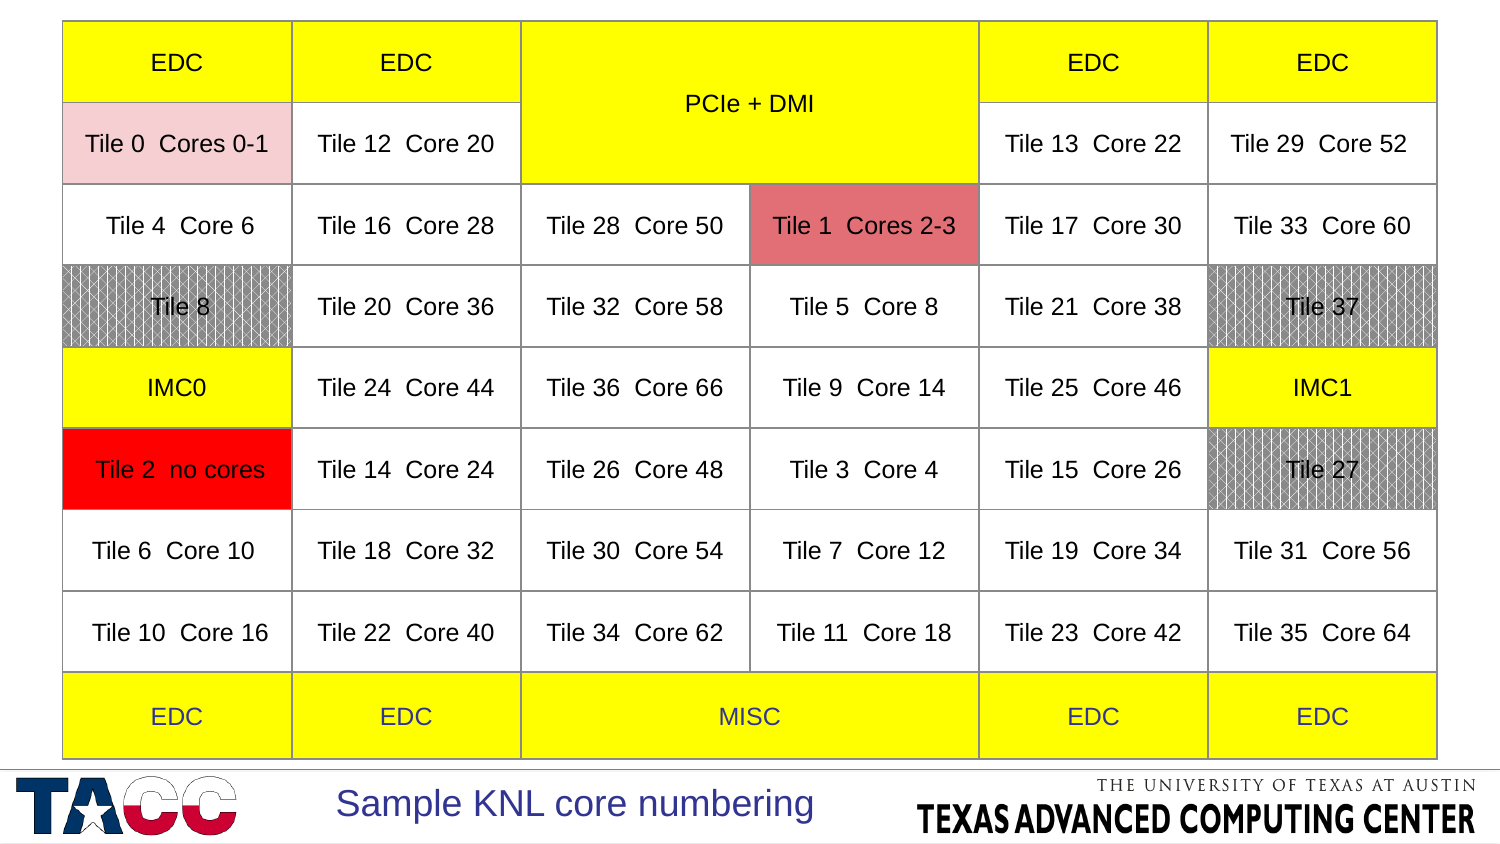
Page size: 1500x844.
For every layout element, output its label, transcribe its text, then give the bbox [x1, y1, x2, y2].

table_cell Tile 16 Core 28 [293, 185, 520, 264]
table_header EDC [980, 22, 1207, 102]
table_cell Tile 23 Core 42 [980, 592, 1207, 671]
text_box Sample KNL core numbering [320, 771, 830, 832]
table_cell Tile 1 Cores 2-3 [751, 185, 978, 264]
table_cell Tile 34 Core 62 [522, 592, 749, 671]
table_cell Tile 9 Core 14 [751, 348, 978, 427]
table_cell Tile 17 Core 30 [980, 185, 1207, 264]
table_cell Tile 26 Core 48 [522, 429, 749, 509]
table_cell Tile 15 Core 26 [980, 429, 1207, 509]
table_cell Tile 0 Cores 0-1 [63, 103, 291, 183]
table_cell Tile 7 Core 12 [751, 510, 978, 590]
table_header EDC [63, 22, 291, 102]
table_cell Tile 4 Core 6 [63, 185, 291, 264]
table_cell Tile 31 Core 56 [1209, 510, 1436, 590]
table_cell Tile 30 Core 54 [522, 510, 749, 590]
table_cell Tile 25 Core 46 [980, 348, 1207, 427]
table_cell Tile 33 Core 60 [1209, 185, 1436, 264]
table_cell Tile 10 Core 16 [63, 592, 291, 671]
table_cell EDC [293, 673, 520, 758]
table_cell Tile 32 Core 58 [522, 266, 749, 346]
table_cell Tile 27 [1209, 429, 1436, 509]
table_cell Tile 24 Core 44 [293, 348, 520, 427]
table_cell Tile 19 Core 34 [980, 510, 1207, 590]
table_cell Tile 2 no cores [63, 429, 291, 509]
table_cell IMC0 [63, 348, 291, 427]
table_cell EDC [63, 673, 291, 758]
table_cell Tile 8 [63, 266, 291, 346]
table_cell IMC1 [1209, 348, 1436, 427]
picture [0, 0, 1500, 844]
table_cell EDC [1209, 673, 1436, 758]
table_cell MISC [522, 673, 978, 758]
table_cell Tile 22 Core 40 [293, 592, 520, 671]
table_cell EDC [980, 673, 1207, 758]
table_cell Tile 12 Core 20 [293, 103, 520, 183]
table_cell Tile 13 Core 22 [980, 103, 1207, 183]
table_cell Tile 3 Core 4 [751, 429, 978, 509]
table_cell Tile 36 Core 66 [522, 348, 749, 427]
table_cell Tile 14 Core 24 [293, 429, 520, 509]
table_cell Tile 29 Core 52 [1209, 103, 1436, 183]
table_cell Tile 20 Core 36 [293, 266, 520, 346]
table_cell Tile 21 Core 38 [980, 266, 1207, 346]
table_cell Tile 5 Core 8 [751, 266, 978, 346]
table_cell Tile 28 Core 50 [522, 185, 749, 264]
table_header EDC [293, 22, 520, 102]
table_cell Tile 35 Core 64 [1209, 592, 1436, 671]
table_cell Tile 18 Core 32 [293, 510, 520, 590]
table_cell Tile 6 Core 10 [63, 510, 291, 590]
table_cell Tile 11 Core 18 [751, 592, 978, 671]
table_header EDC [1209, 22, 1436, 102]
table_cell Tile 37 [1209, 266, 1436, 346]
table_header PCIe + DMI [522, 22, 978, 183]
